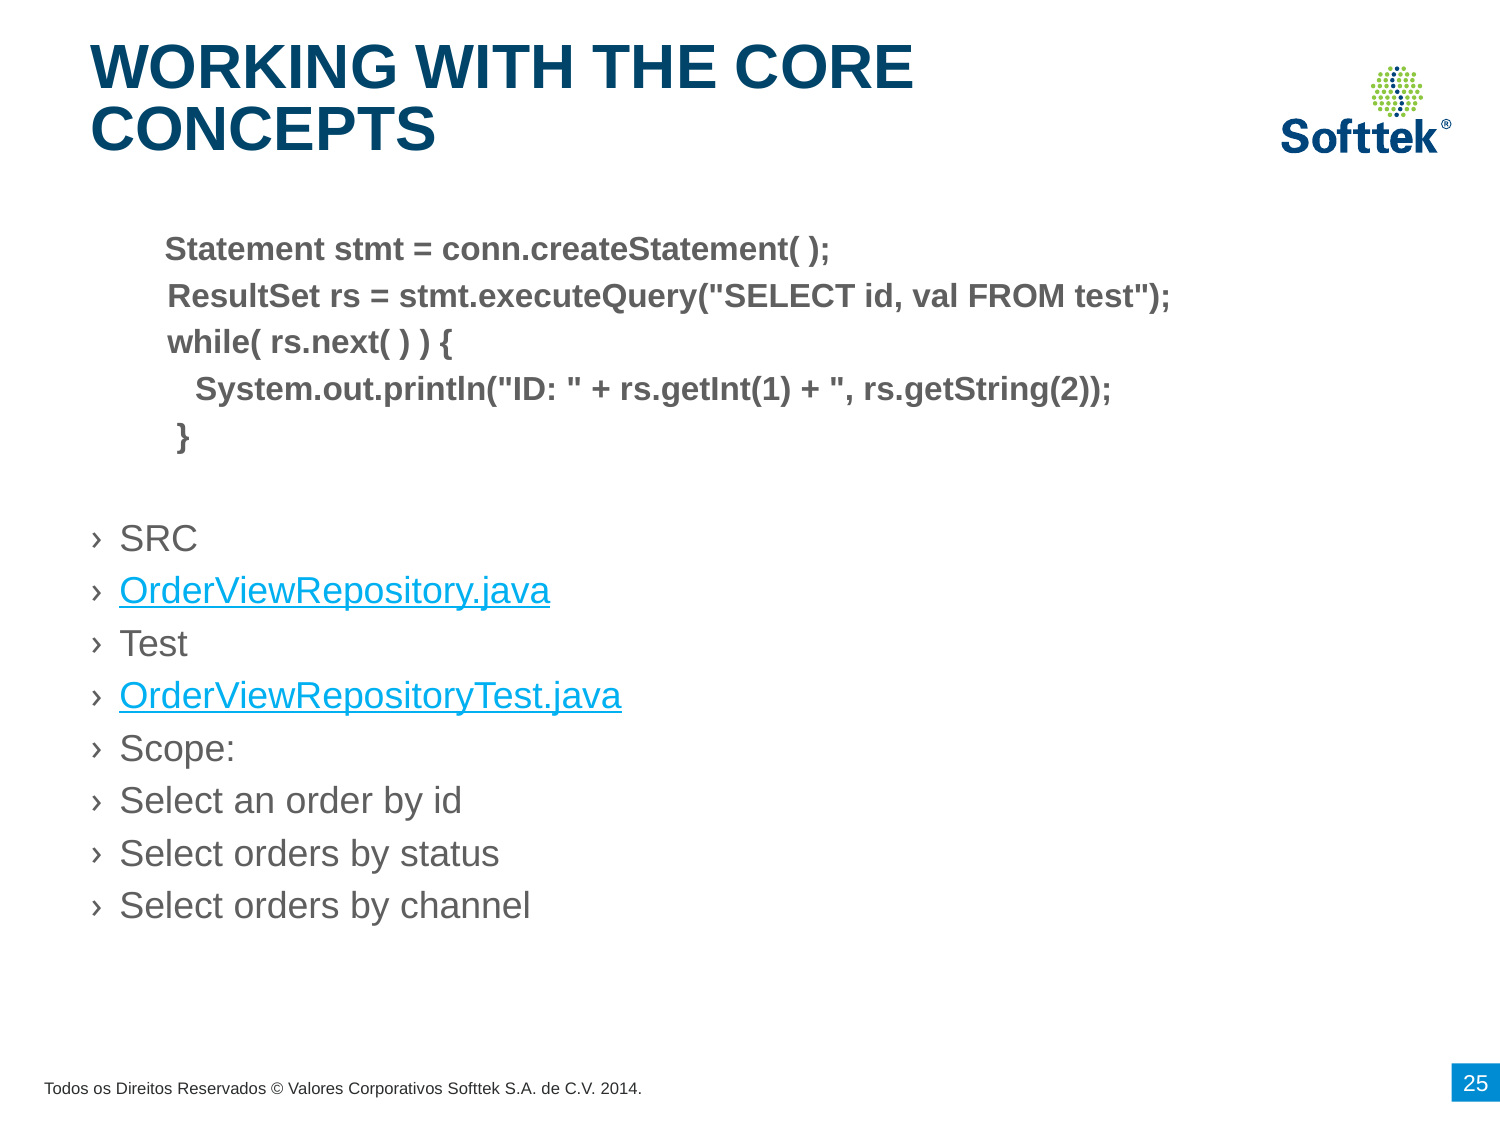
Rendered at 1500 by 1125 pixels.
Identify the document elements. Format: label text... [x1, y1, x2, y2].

slide_number 25 [1434, 1058, 1500, 1107]
title WORKING WITH THE CORE CONCEPTS [74, 31, 1256, 172]
list Statement stmt = conn.createStatement( ); ResultSet rs = stmt.executeQuery("SELECT id, val FROM test"); while( rs.next( ) ) { System.out.println("ID: " + rs.getInt(1) + ", rs.getString(2)); } SRC OrderViewRepository.java Test OrderViewRepositoryTest.java Scope: Select an order by id Select orders by status Select orders by channel [75, 219, 1423, 1035]
